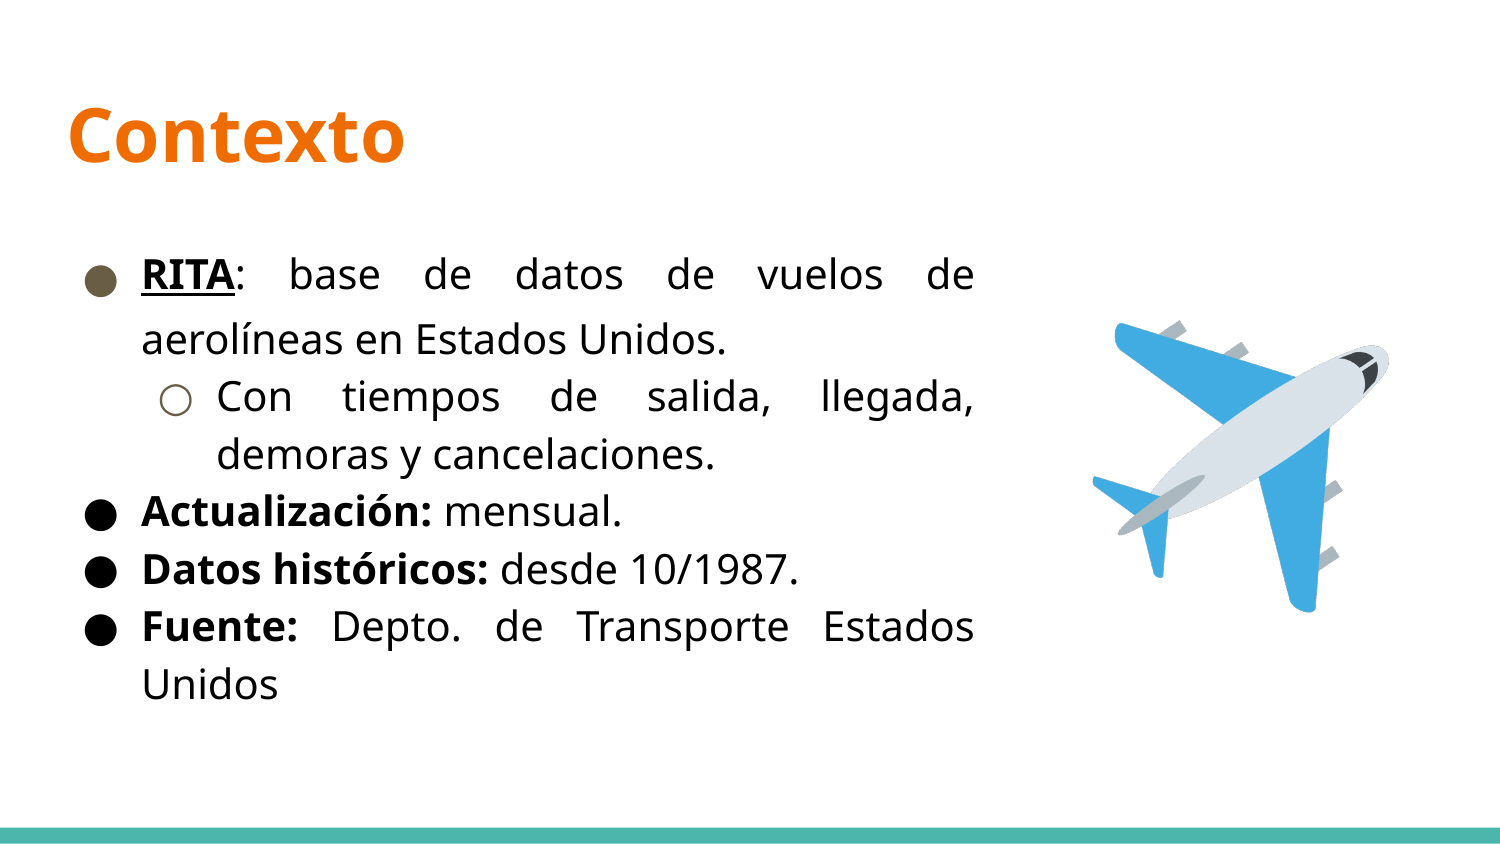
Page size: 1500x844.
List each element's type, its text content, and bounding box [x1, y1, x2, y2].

title Contexto [51, 72, 1449, 189]
list RITA: base de datos de vuelos de aerolíneas en Estados Unidos. Con tiempos de salida, llegada, demoras y cancelaciones. Actualización: mensual. Datos históricos: desde 10/1987. Fuente: Depto. de Transporte Estados Unidos [51, 224, 991, 738]
picture [1060, 287, 1402, 629]
